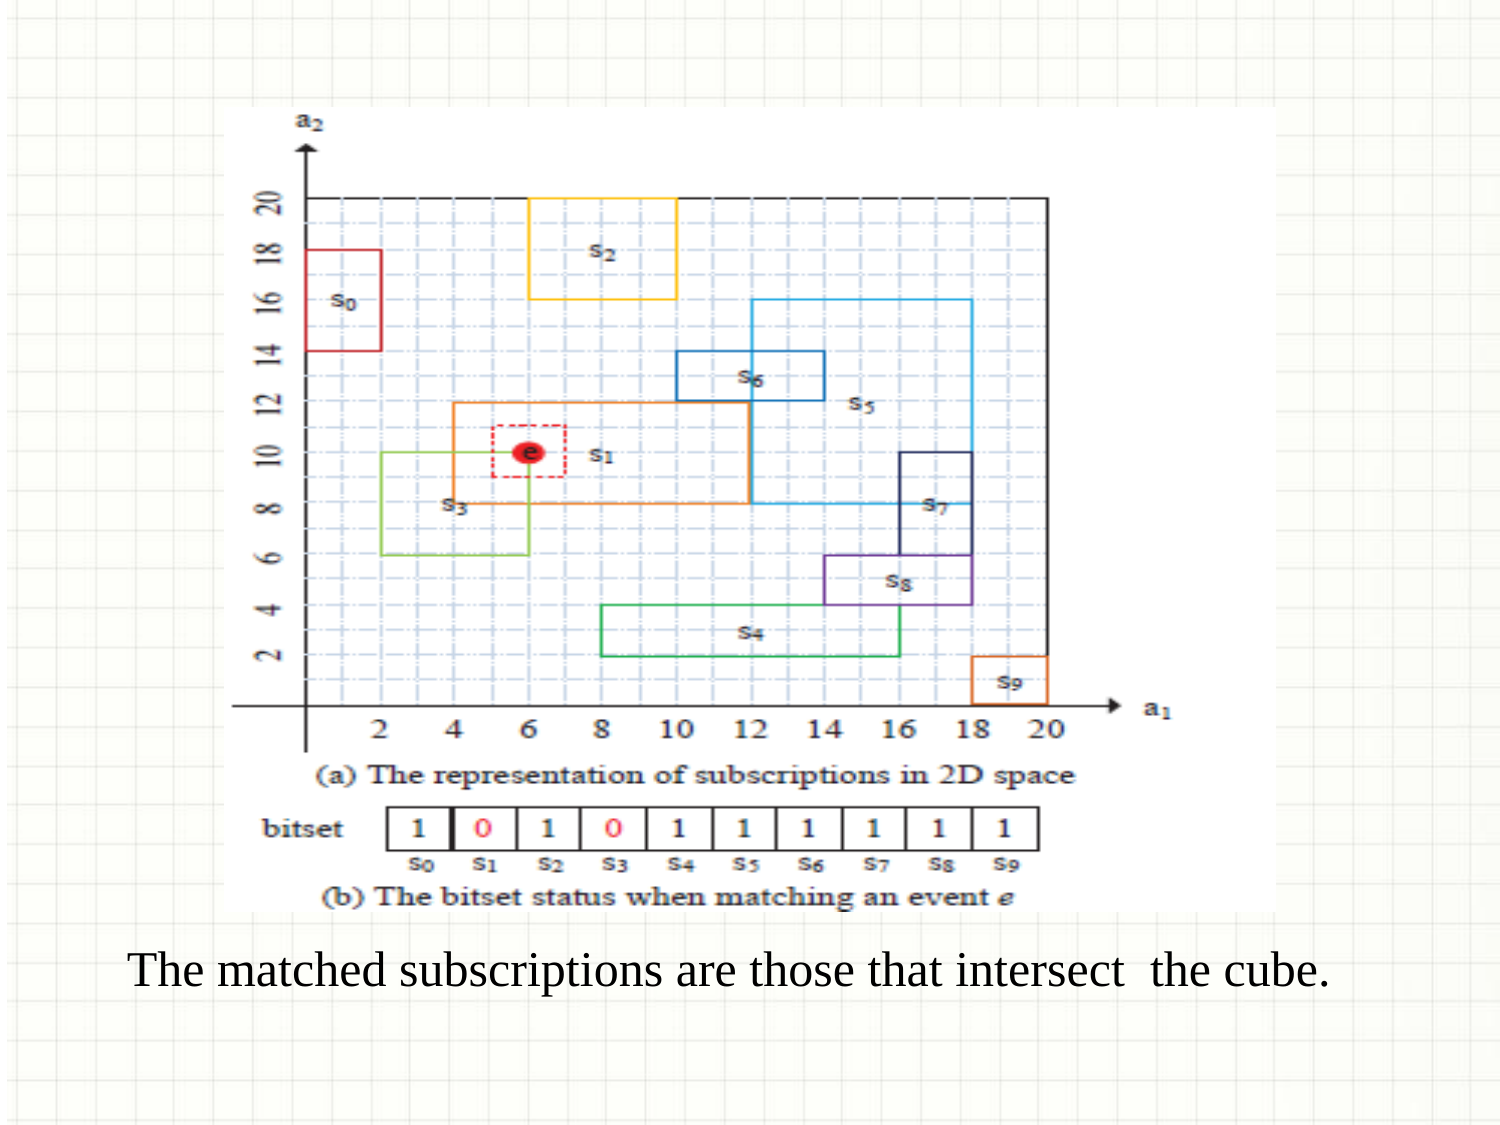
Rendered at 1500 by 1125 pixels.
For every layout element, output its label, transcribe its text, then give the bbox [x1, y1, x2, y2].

picture [7, 0, 1500, 1125]
text_box The matched subscriptions are those that intersect the cube. [112, 928, 1376, 1004]
